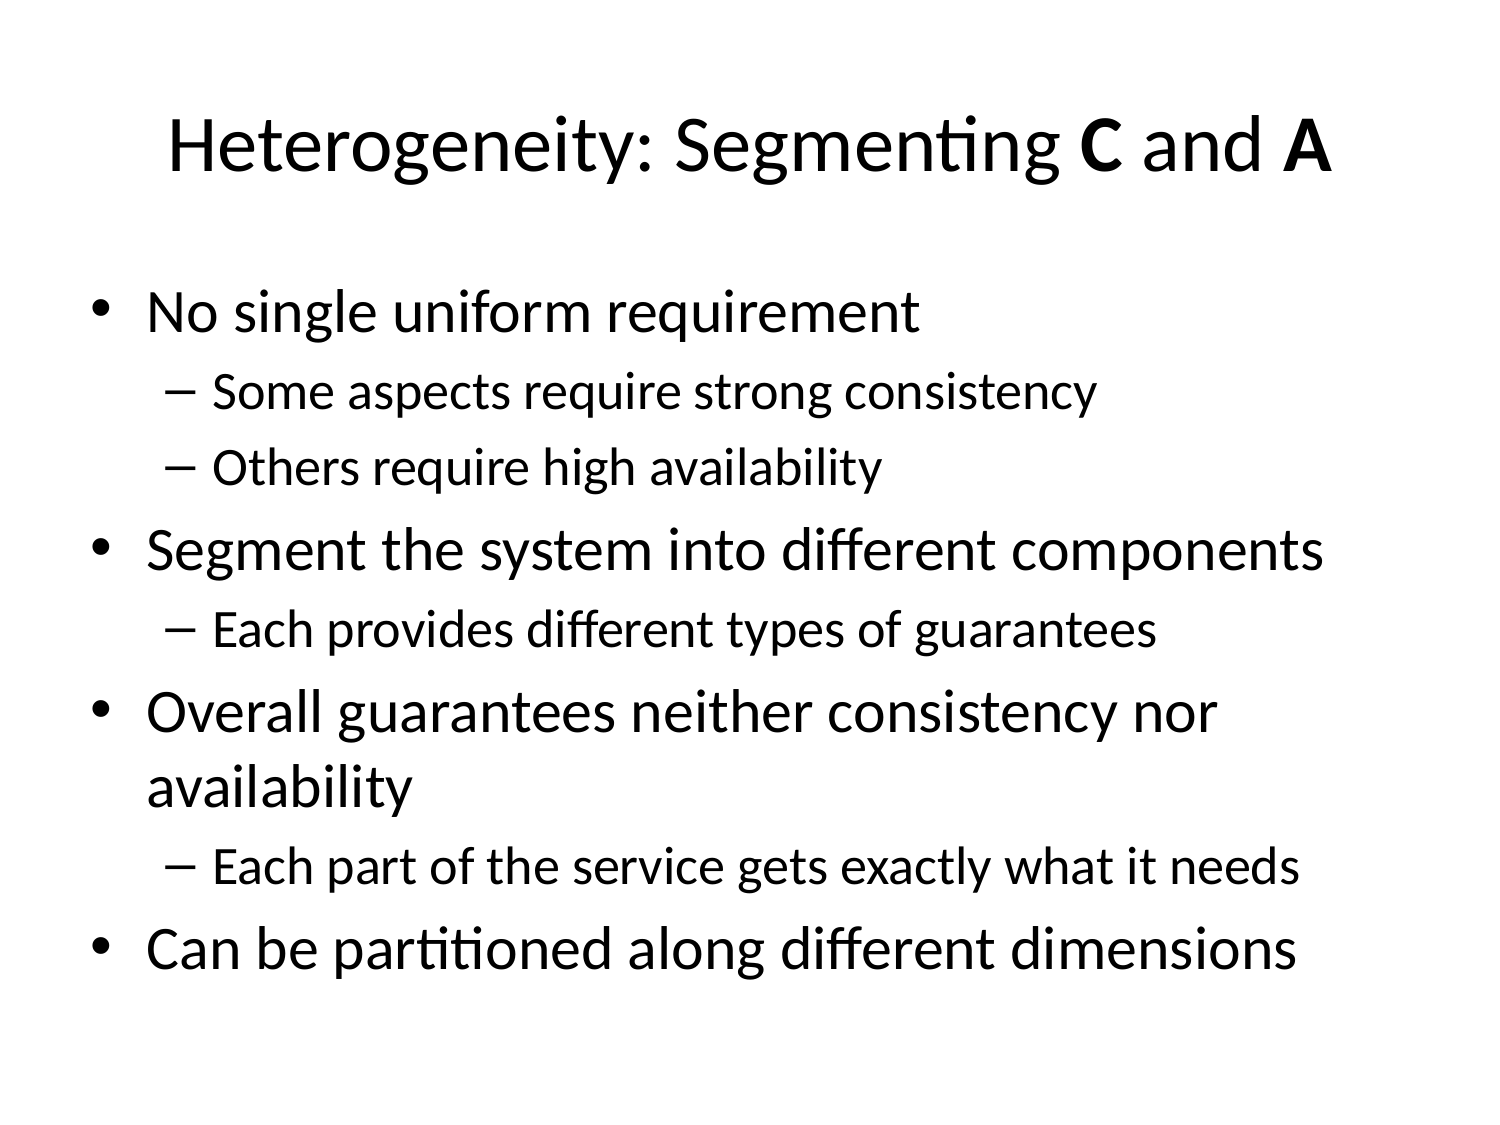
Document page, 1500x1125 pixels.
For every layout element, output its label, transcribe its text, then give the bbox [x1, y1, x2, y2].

list No single uniform requirement Some aspects require strong consistency Others require high availability Segment the system into different components Each provides different types of guarantees Overall guarantees neither consistency nor availability Each part of the service gets exactly what it needs Can be partitioned along different dimensions [75, 262, 1425, 1005]
title Heterogeneity: Segmenting C and A [75, 45, 1425, 233]
